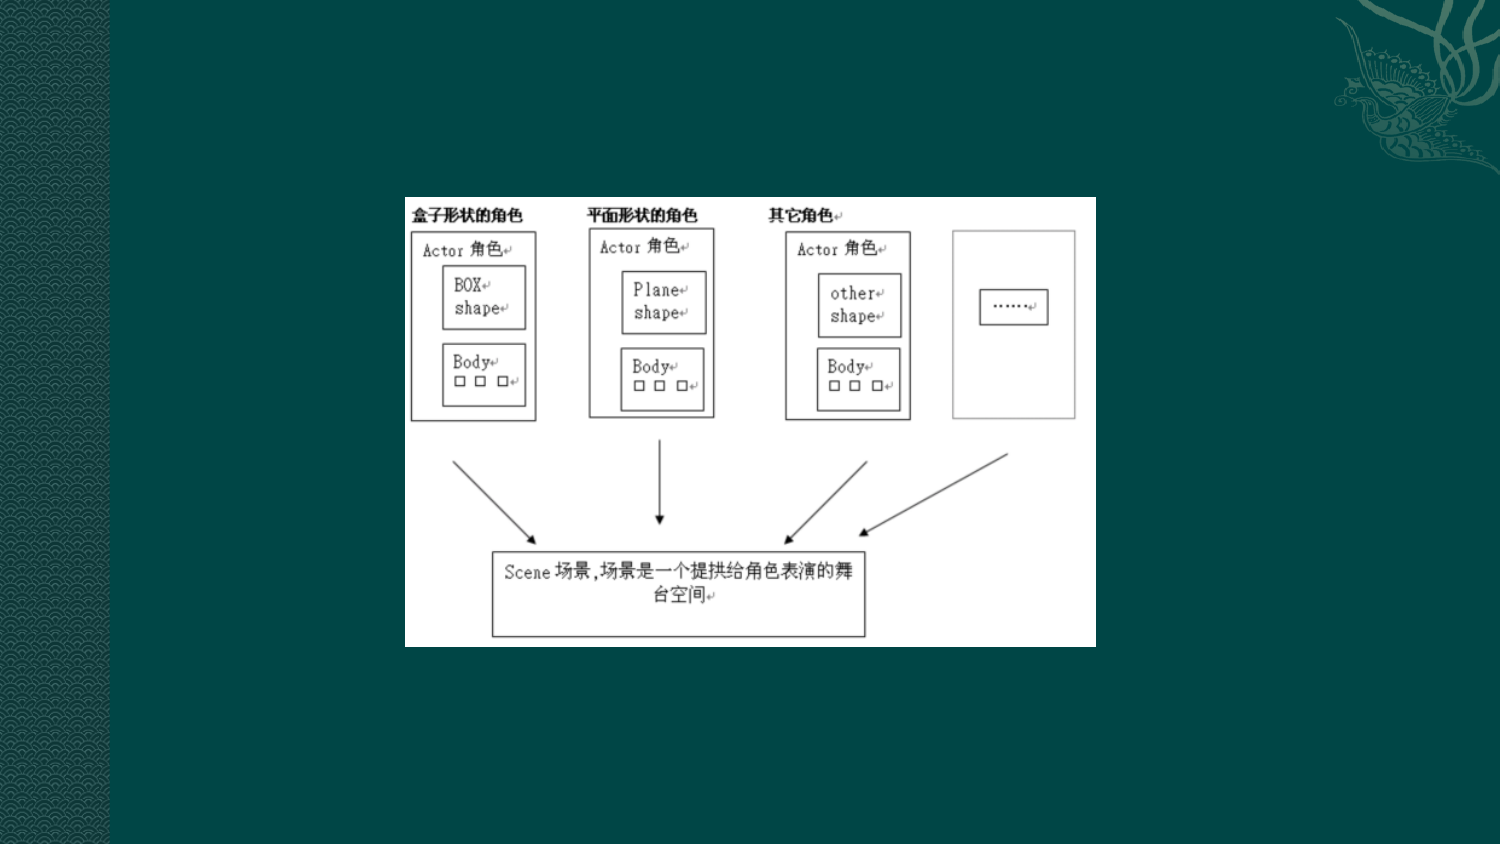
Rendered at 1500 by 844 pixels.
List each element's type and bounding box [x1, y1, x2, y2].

picture [315, 193, 1185, 650]
picture [0, 0, 110, 844]
